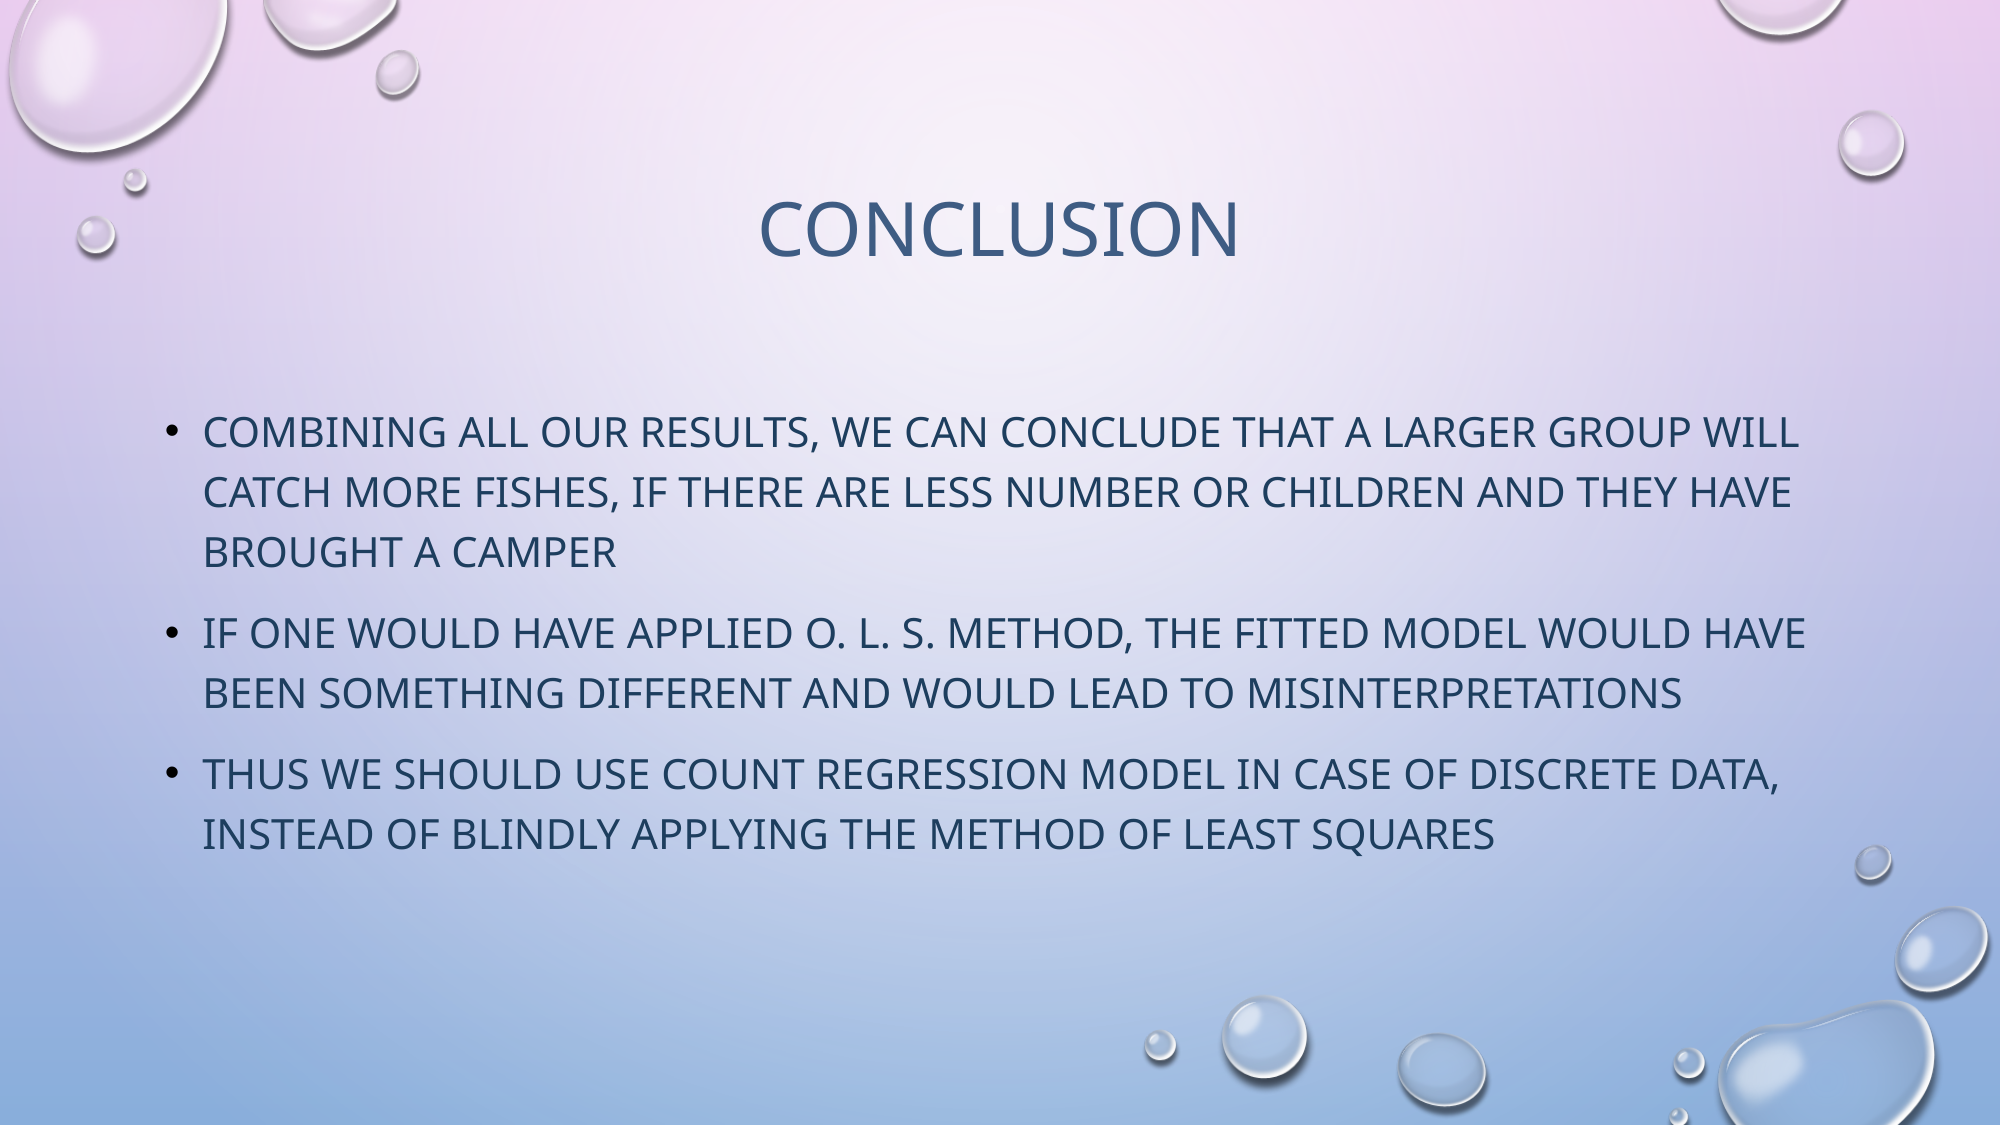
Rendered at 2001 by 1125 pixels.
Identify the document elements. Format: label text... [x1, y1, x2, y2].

title CONCLUSION [149, 101, 1851, 364]
picture [0, 0, 2000, 1125]
list Combining all our results, we can conclude that a larger group will catch more fishes, if there are less number or children and they have brought a camper If one would have applied o. l. s. method, the fitted model would have been something different and would lead to misinterpretations Thus we should use count regression model in case of discrete data, instead of blindly applying the method of least squares [149, 388, 1850, 950]
